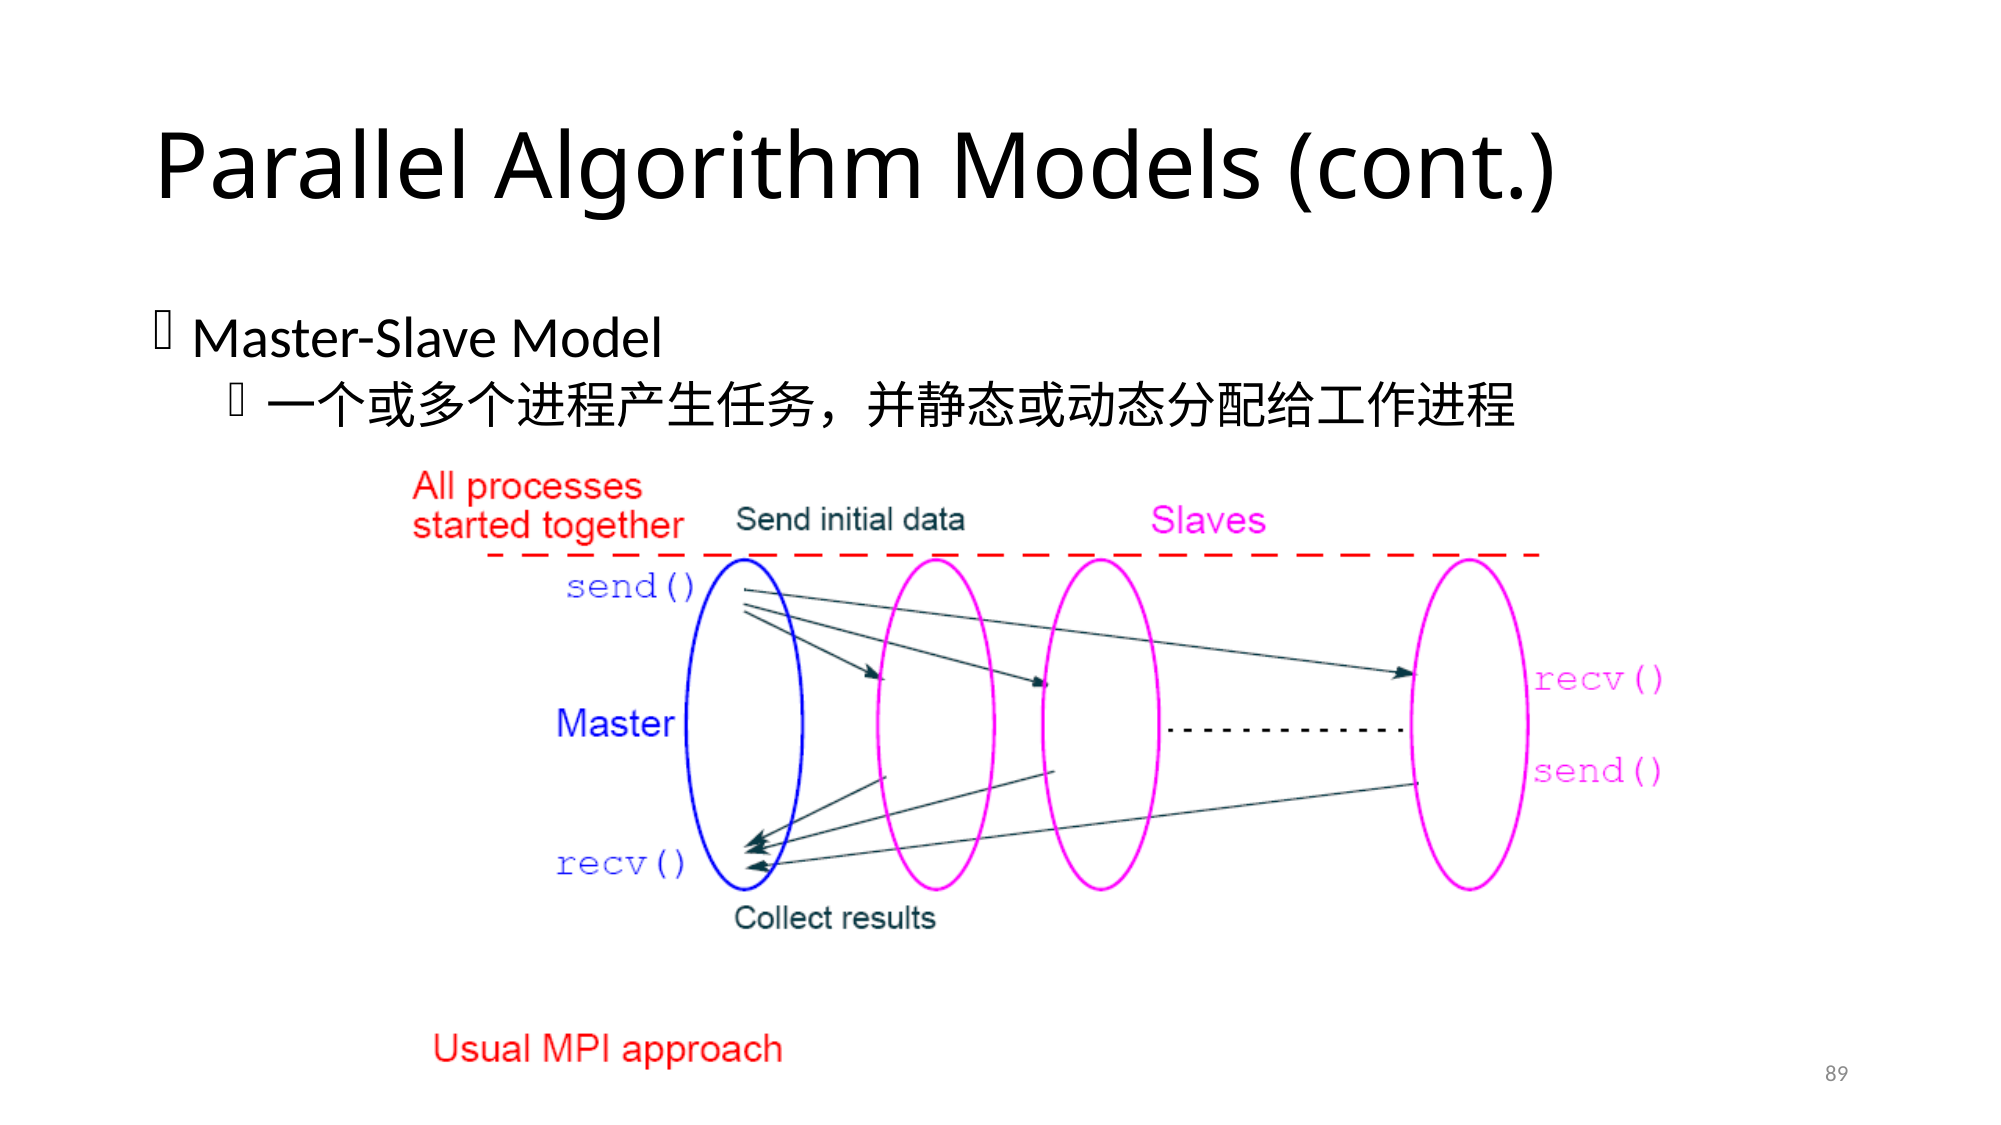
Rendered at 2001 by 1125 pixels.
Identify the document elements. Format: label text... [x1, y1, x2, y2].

picture [408, 457, 1674, 1073]
slide_number 89 [1413, 1042, 1864, 1103]
list Master-Slave Model 一个或多个进程产生任务，并静态或动态分配给工作进程 [138, 299, 1864, 1014]
title Parallel Algorithm Models (cont.) [138, 60, 1864, 278]
